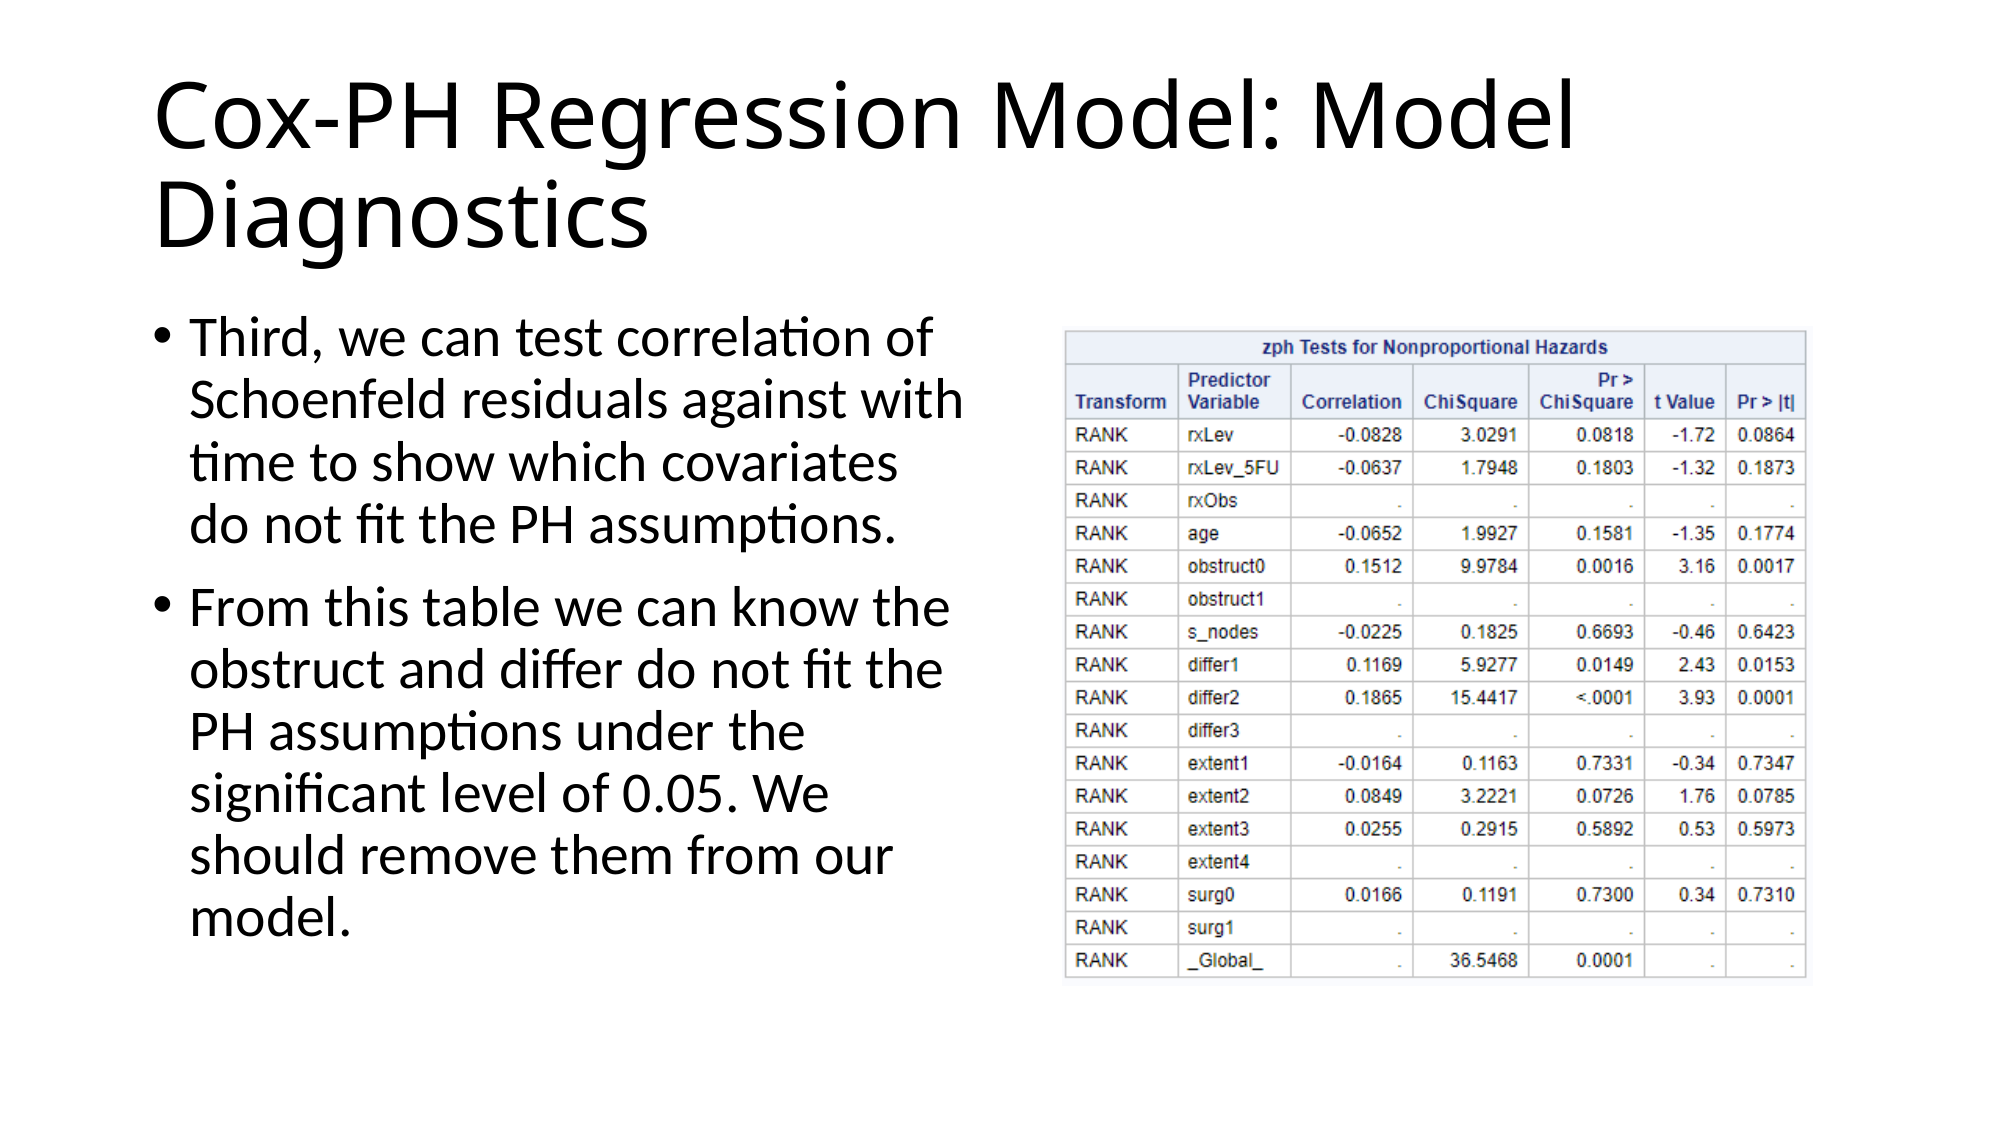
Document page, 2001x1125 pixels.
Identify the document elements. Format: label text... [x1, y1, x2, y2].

list Third, we can test correlation of Schoenfeld residuals against with time to show which covariates do not fit the PH assumptions. From this table we can know the obstruct and differ do not fit the PH assumptions under the significant level of 0.05. We should remove them from our model. [137, 299, 988, 1014]
title Cox-PH Regression Model: Model Diagnostics [137, 59, 1863, 278]
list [1062, 326, 1813, 987]
